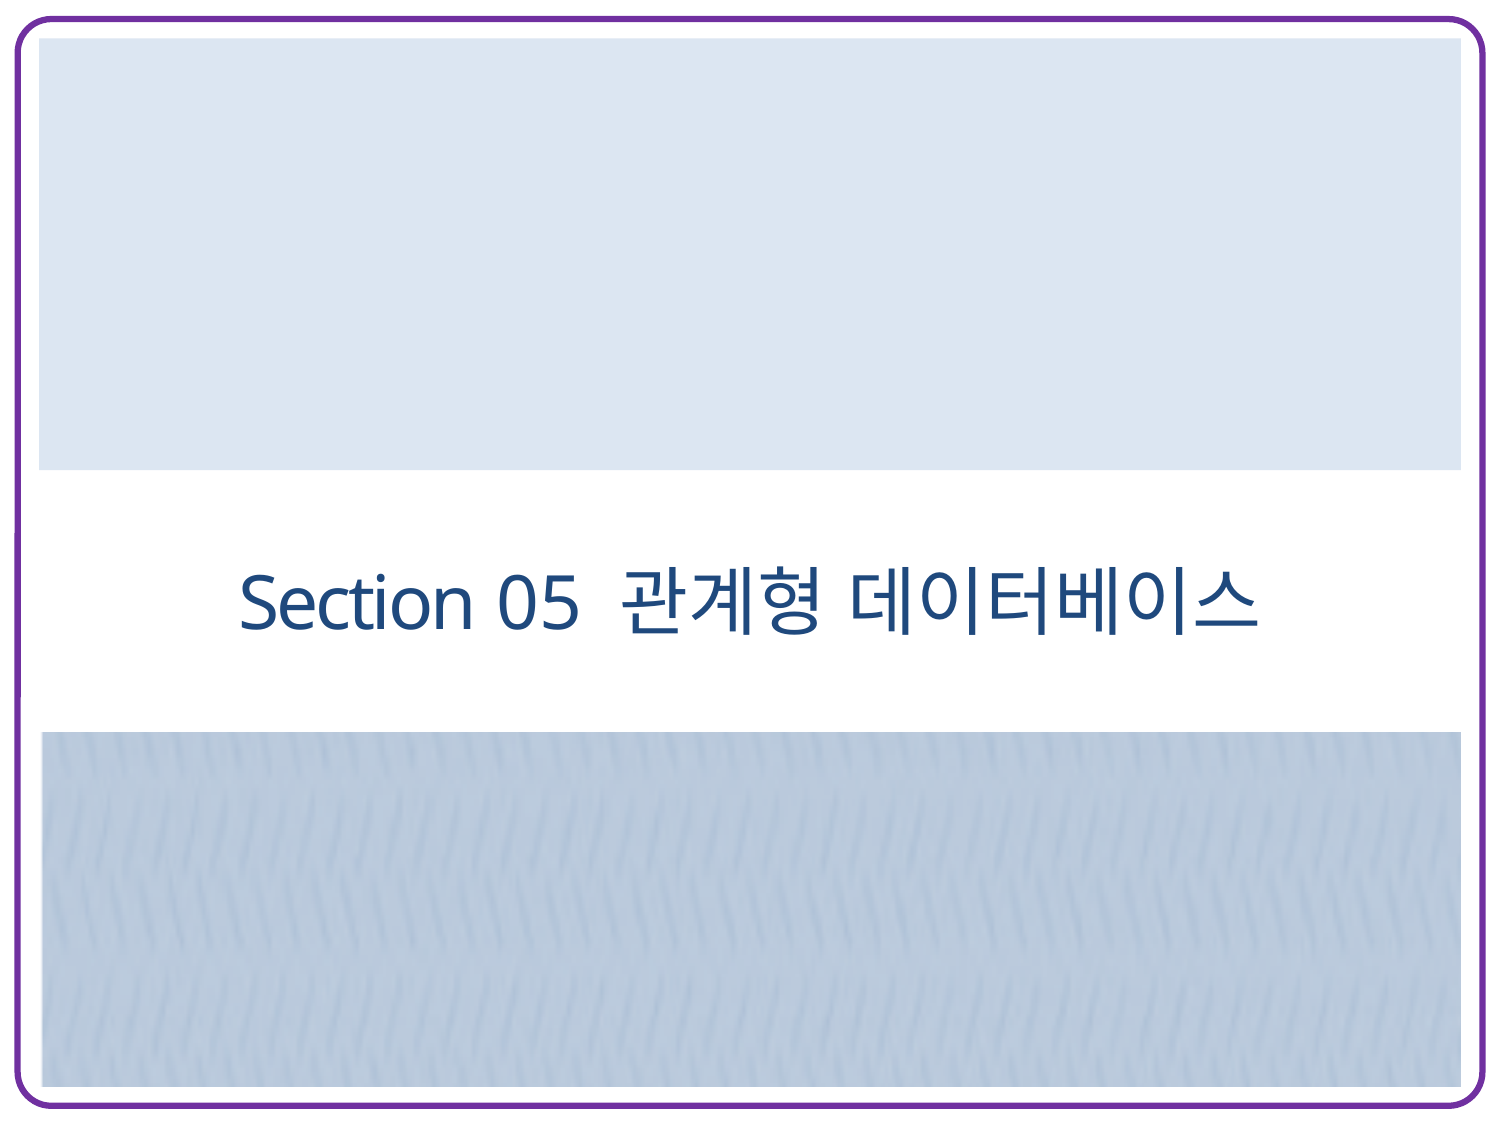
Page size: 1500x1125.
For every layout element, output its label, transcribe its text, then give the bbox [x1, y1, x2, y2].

title Section 05 관계형 데이터베이스 [148, 543, 1352, 656]
